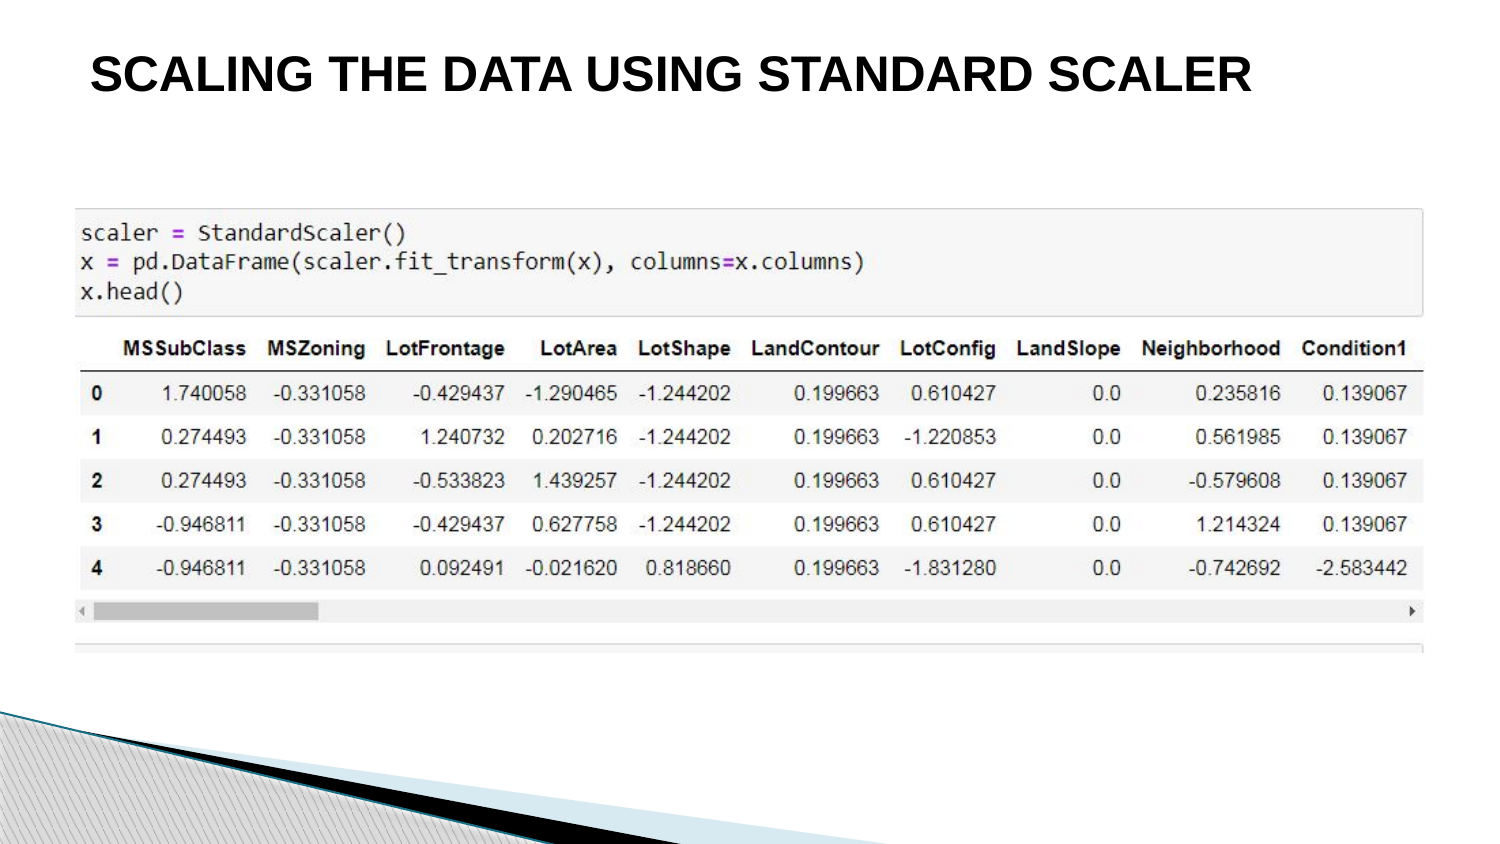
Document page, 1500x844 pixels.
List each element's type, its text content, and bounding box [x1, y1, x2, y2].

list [74, 208, 1426, 653]
title SCALING THE DATA USING STANDARD SCALER [75, 33, 1425, 110]
